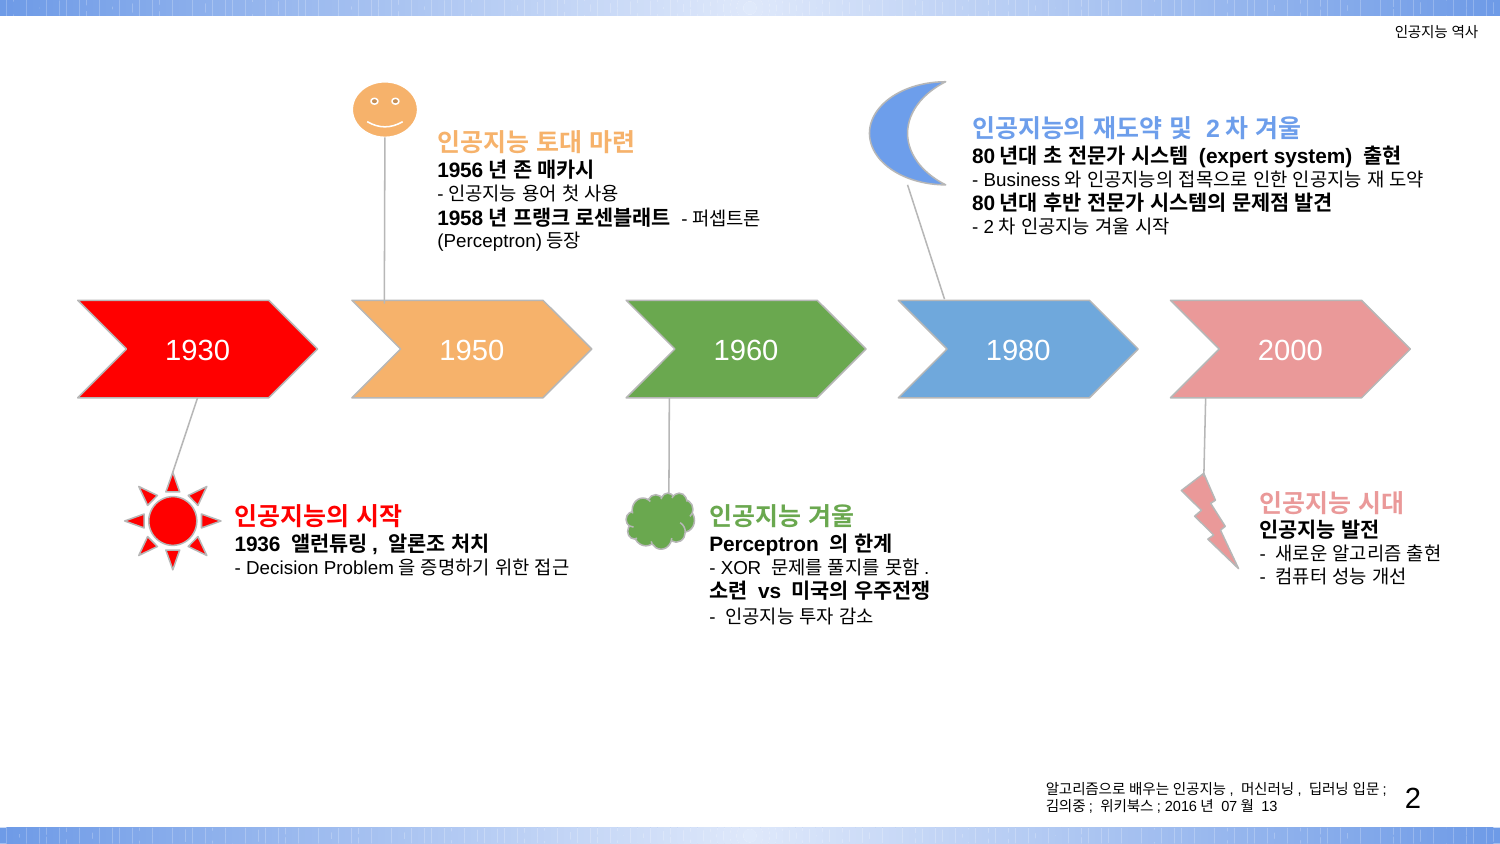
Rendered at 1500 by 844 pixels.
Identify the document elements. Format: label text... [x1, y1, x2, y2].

text_box [165, 550, 180, 570]
text_box [138, 486, 158, 506]
text_box [1181, 477, 1239, 569]
text_box 인공지능 겨울 Perceptron 의 한계 - XOR 문제를 풀지를 못함. 소련 vs 미국의 우주전쟁 - 인공지능 투자 감소 [694, 455, 957, 650]
text_box [148, 496, 197, 546]
text_box [165, 477, 180, 492]
text_box 인공지능의 재도약 및 2차 겨울 80년대 초 전문가 시스템 (expert system) 출현 - Business와 인공지능의 접목으로 인한 인공지능 재 도약 80년대 후반 전문가 시스템의 문제점 발견 - 2차 인공지능 겨울 시작 [956, 67, 1492, 267]
text_box [188, 486, 207, 506]
text_box 인공지능 토대 마련 1956년 존 매카시 -인공지능 용어 첫 사용 1958년 프랭크 로센블래트 -퍼셉트론(Perceptron)등장 [422, 81, 783, 267]
text_box 인공지능 역사 [1379, 16, 1500, 46]
text_box [626, 493, 694, 550]
text_box [188, 536, 207, 556]
slide_number ‹#› [1389, 764, 1480, 830]
text_box 2000 [1170, 300, 1411, 398]
text_box 1950 [351, 300, 592, 398]
text_box 1980 [898, 300, 1139, 398]
text_box 알고리즘으로 배우는 인공지능, 머신러닝, 딥러닝 입문; 김의중; 위키북스; 2016년 07월 13 [1030, 786, 1389, 809]
text_box [869, 81, 946, 185]
text_box 인공지능 시대 인공지능 발전 - 새로운 알고리즘 출현 - 컴퓨터 성능 개선 [1244, 442, 1477, 600]
text_box 1930 [77, 300, 318, 398]
text_box [352, 81, 418, 138]
text_box [124, 514, 145, 528]
text_box [138, 536, 158, 556]
text_box 인공지능의 시작 1936 앨런튜링, 알론조 처치 - Decision Problem을 증명하기 위한 접근 [219, 455, 599, 604]
text_box 1960 [626, 300, 866, 398]
text_box [201, 514, 219, 528]
